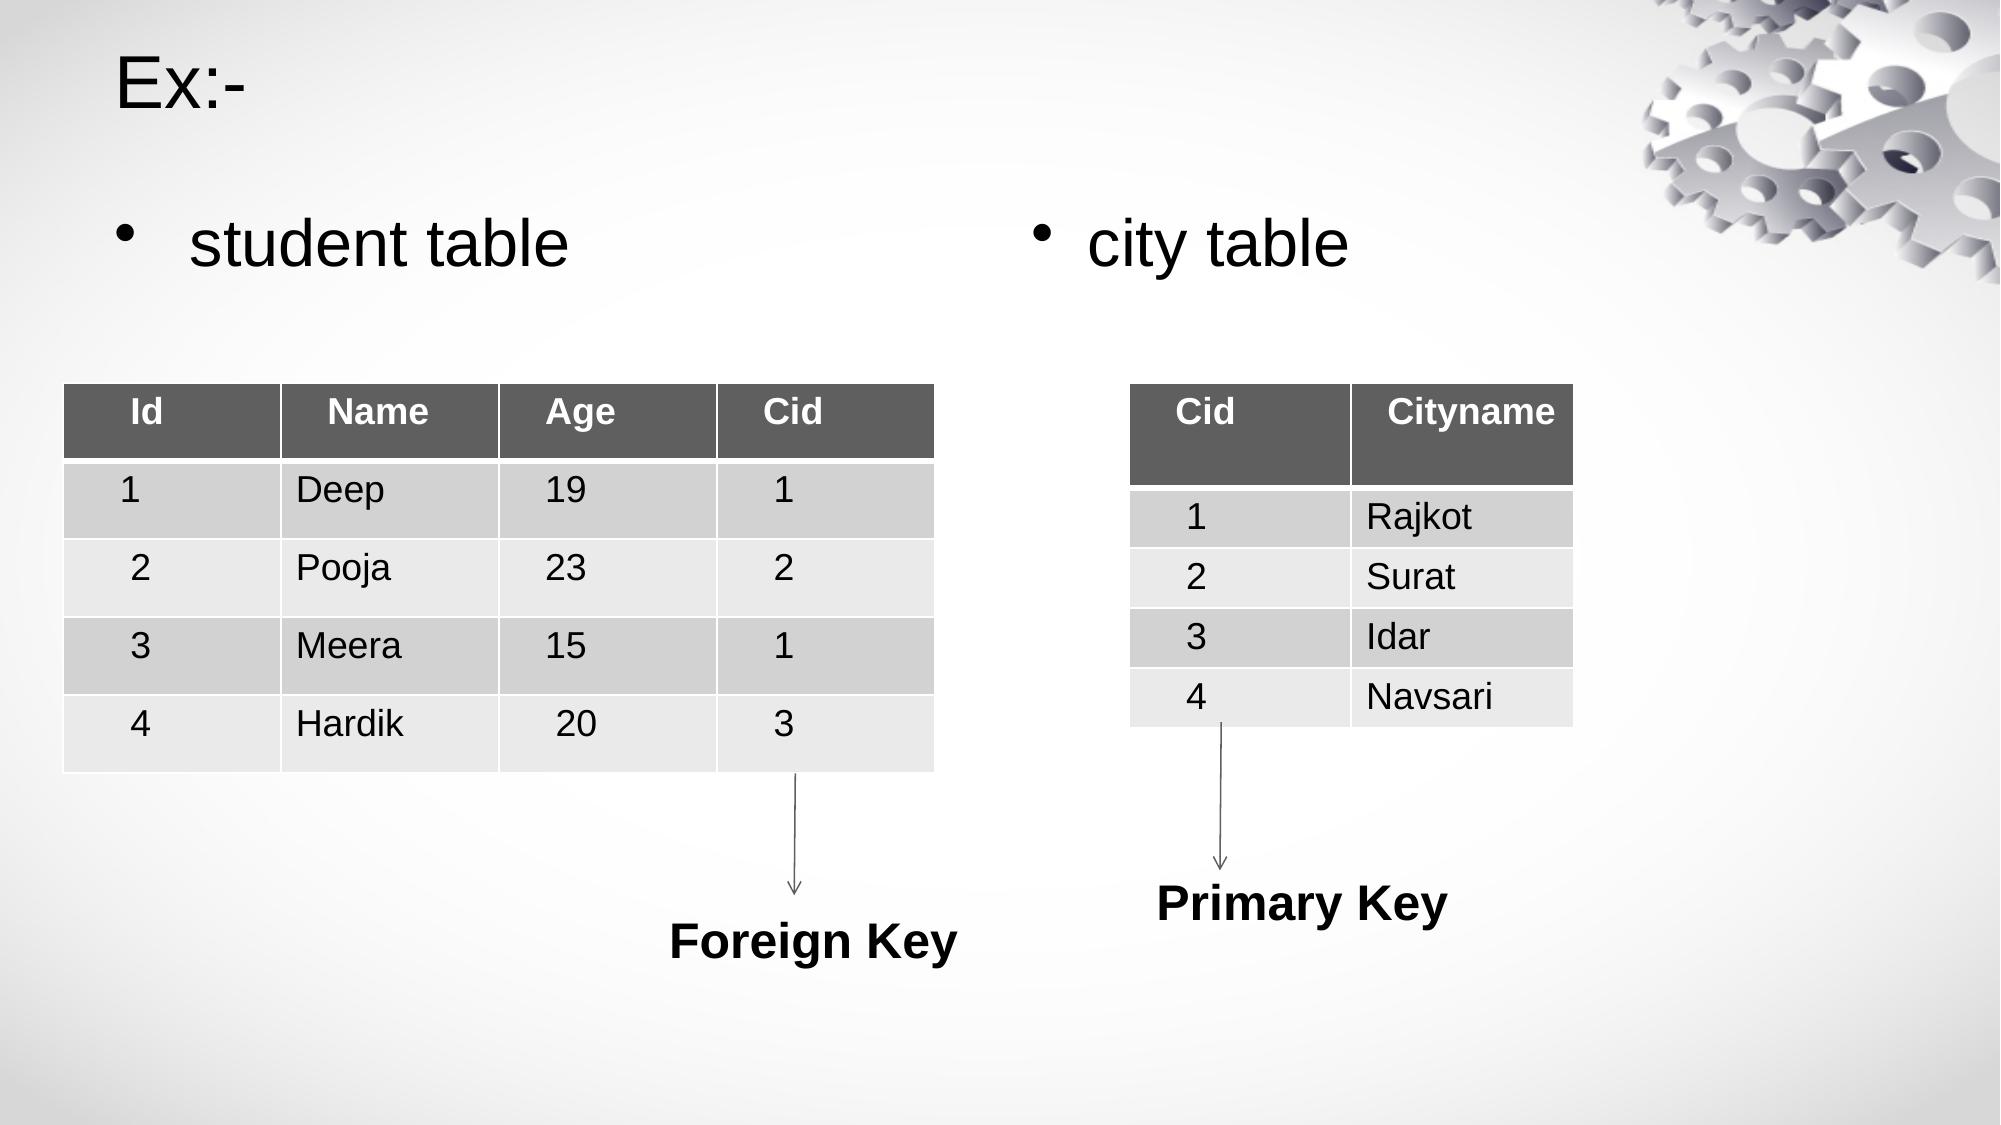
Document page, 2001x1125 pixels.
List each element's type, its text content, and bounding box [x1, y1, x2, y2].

table_cell 19 [500, 464, 716, 538]
table_cell 3 [718, 696, 934, 772]
table_cell 3 [1130, 609, 1350, 667]
picture [0, 0, 2000, 1125]
table_cell 1 [1130, 491, 1350, 547]
table_cell Pooja [282, 540, 498, 616]
table_cell 2 [718, 540, 934, 616]
list student table Foreign Key [99, 192, 984, 1065]
table_cell 2 [1130, 549, 1350, 607]
table_cell 4 [64, 696, 280, 772]
table_cell 23 [500, 540, 716, 616]
table_cell Hardik [282, 696, 498, 772]
table_cell 1 [718, 464, 934, 538]
table_header Cid [718, 384, 934, 458]
table_cell 4 [1130, 669, 1350, 727]
table_header Cid [1130, 384, 1350, 485]
table_cell Surat [1352, 549, 1573, 607]
table_cell 2 [64, 540, 280, 616]
table_header Name [282, 384, 498, 458]
table_cell 3 [64, 618, 280, 694]
list city table Primary Key [1016, 192, 1901, 1006]
table_cell Meera [282, 618, 498, 694]
table_cell Idar [1352, 609, 1573, 667]
table_cell 15 [500, 618, 716, 694]
table_cell 1 [718, 618, 934, 694]
table_cell 1 [64, 464, 280, 538]
table_cell Rajkot [1352, 491, 1573, 547]
table_header Id [64, 384, 280, 458]
table_header Cityname [1352, 384, 1573, 485]
table_cell 20 [500, 696, 716, 772]
table_cell Navsari [1352, 669, 1573, 727]
title Ex:- [99, 30, 1901, 127]
table_header Age [500, 384, 716, 458]
table_cell Deep [282, 464, 498, 538]
